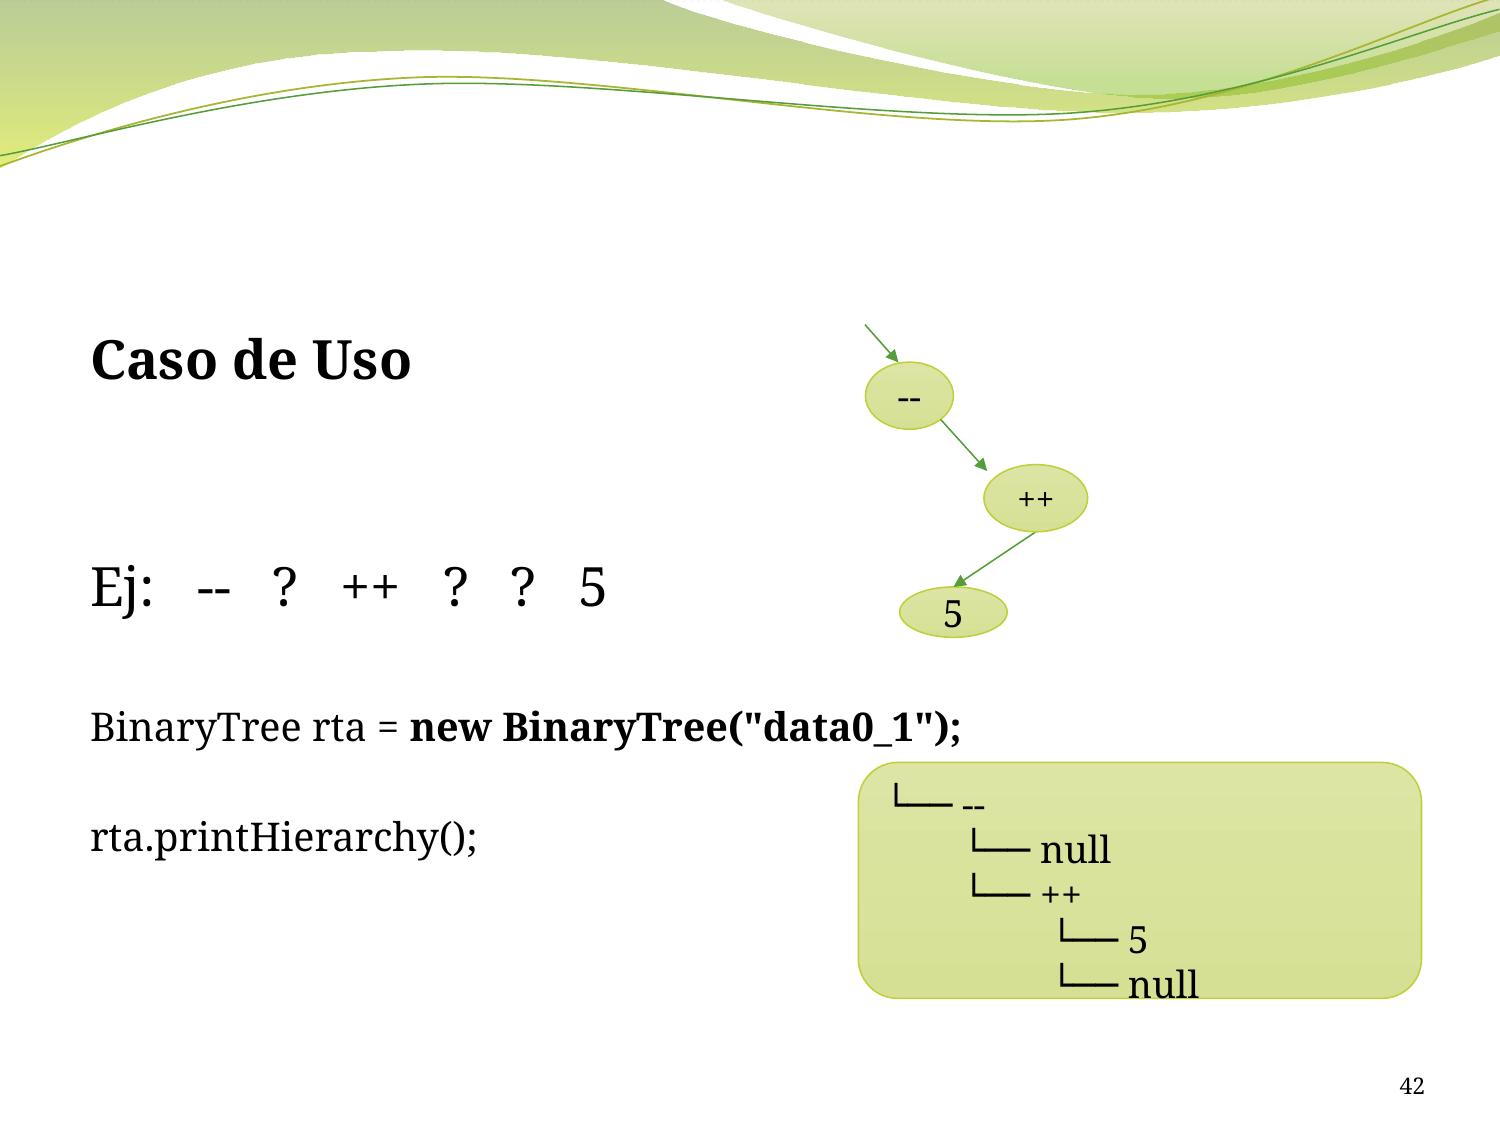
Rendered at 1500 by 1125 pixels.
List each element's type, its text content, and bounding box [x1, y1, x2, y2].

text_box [864, 324, 1088, 638]
list Caso de Uso Ej: -- ? ++ ? ? 5 BinaryTree rta = new BinaryTree("data0_1"); rta.printHierarchy(); [75, 317, 1425, 1038]
slide_number 42 [1299, 1042, 1425, 1103]
text_box └── -- └── null └── ++ └── 5 └── null [858, 762, 1422, 999]
